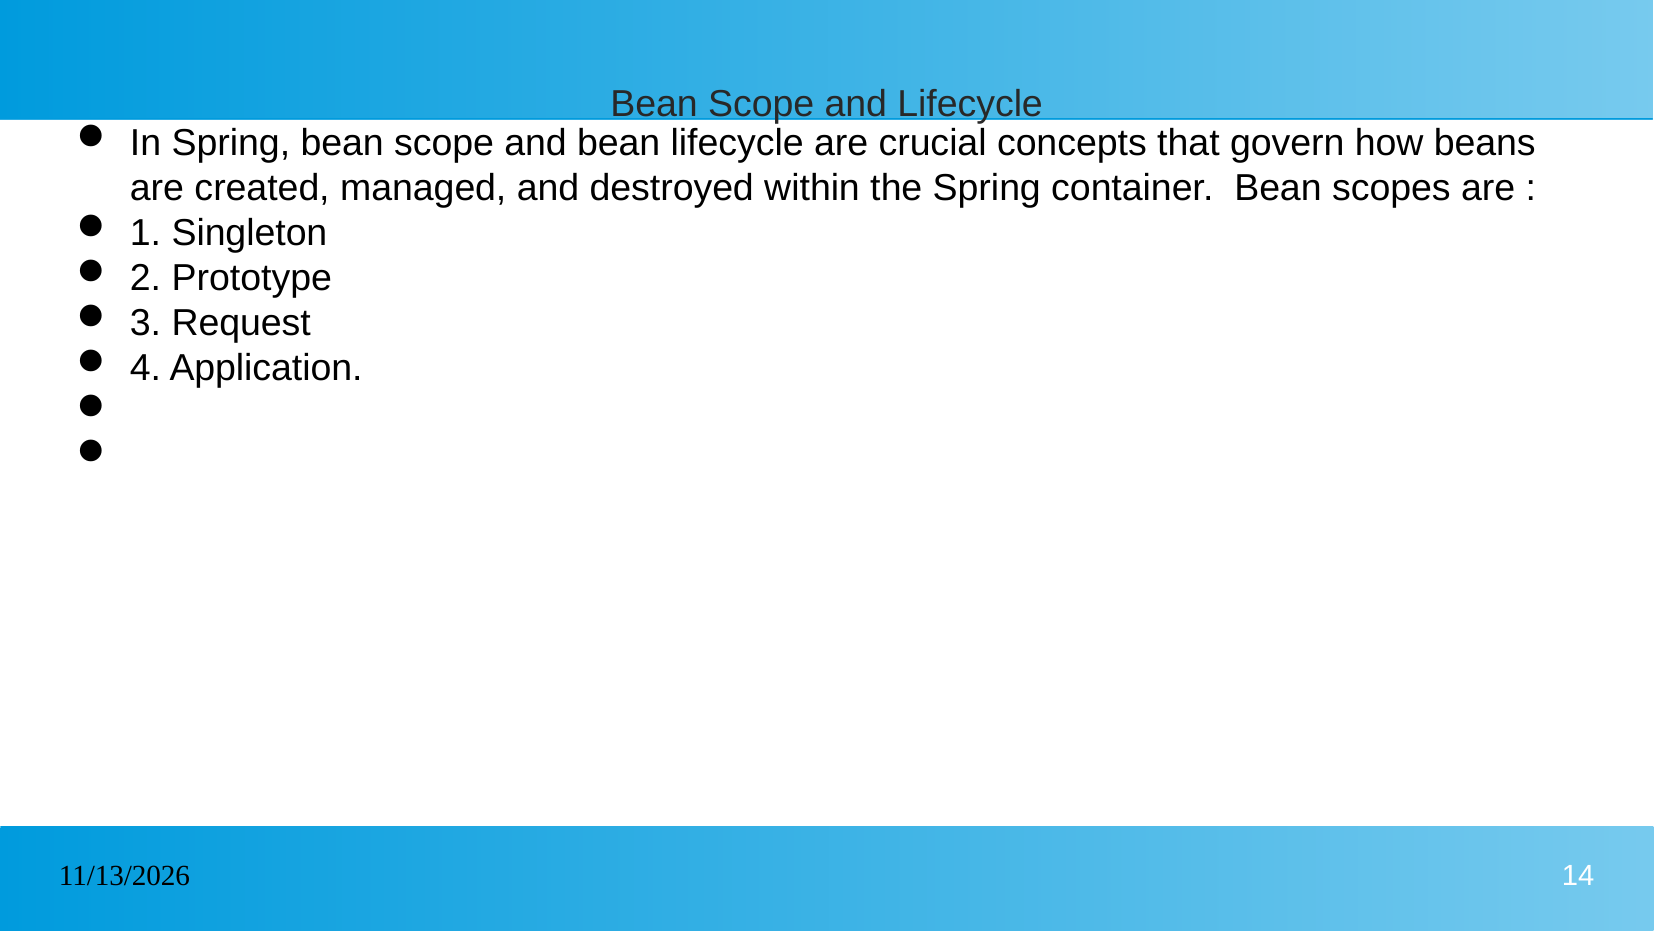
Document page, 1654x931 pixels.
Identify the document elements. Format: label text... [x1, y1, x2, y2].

slide_number 14 [1210, 856, 1595, 916]
list In Spring, bean scope and bean lifecycle are crucial concepts that govern how beans are created, managed, and destroyed within the Spring container. Bean scopes are : 1. Singleton 2. Prototype 3. Request 4. Application. [59, 118, 1595, 827]
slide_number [59, 856, 443, 916]
title Bean Scope and Lifecycle [59, 29, 1595, 108]
